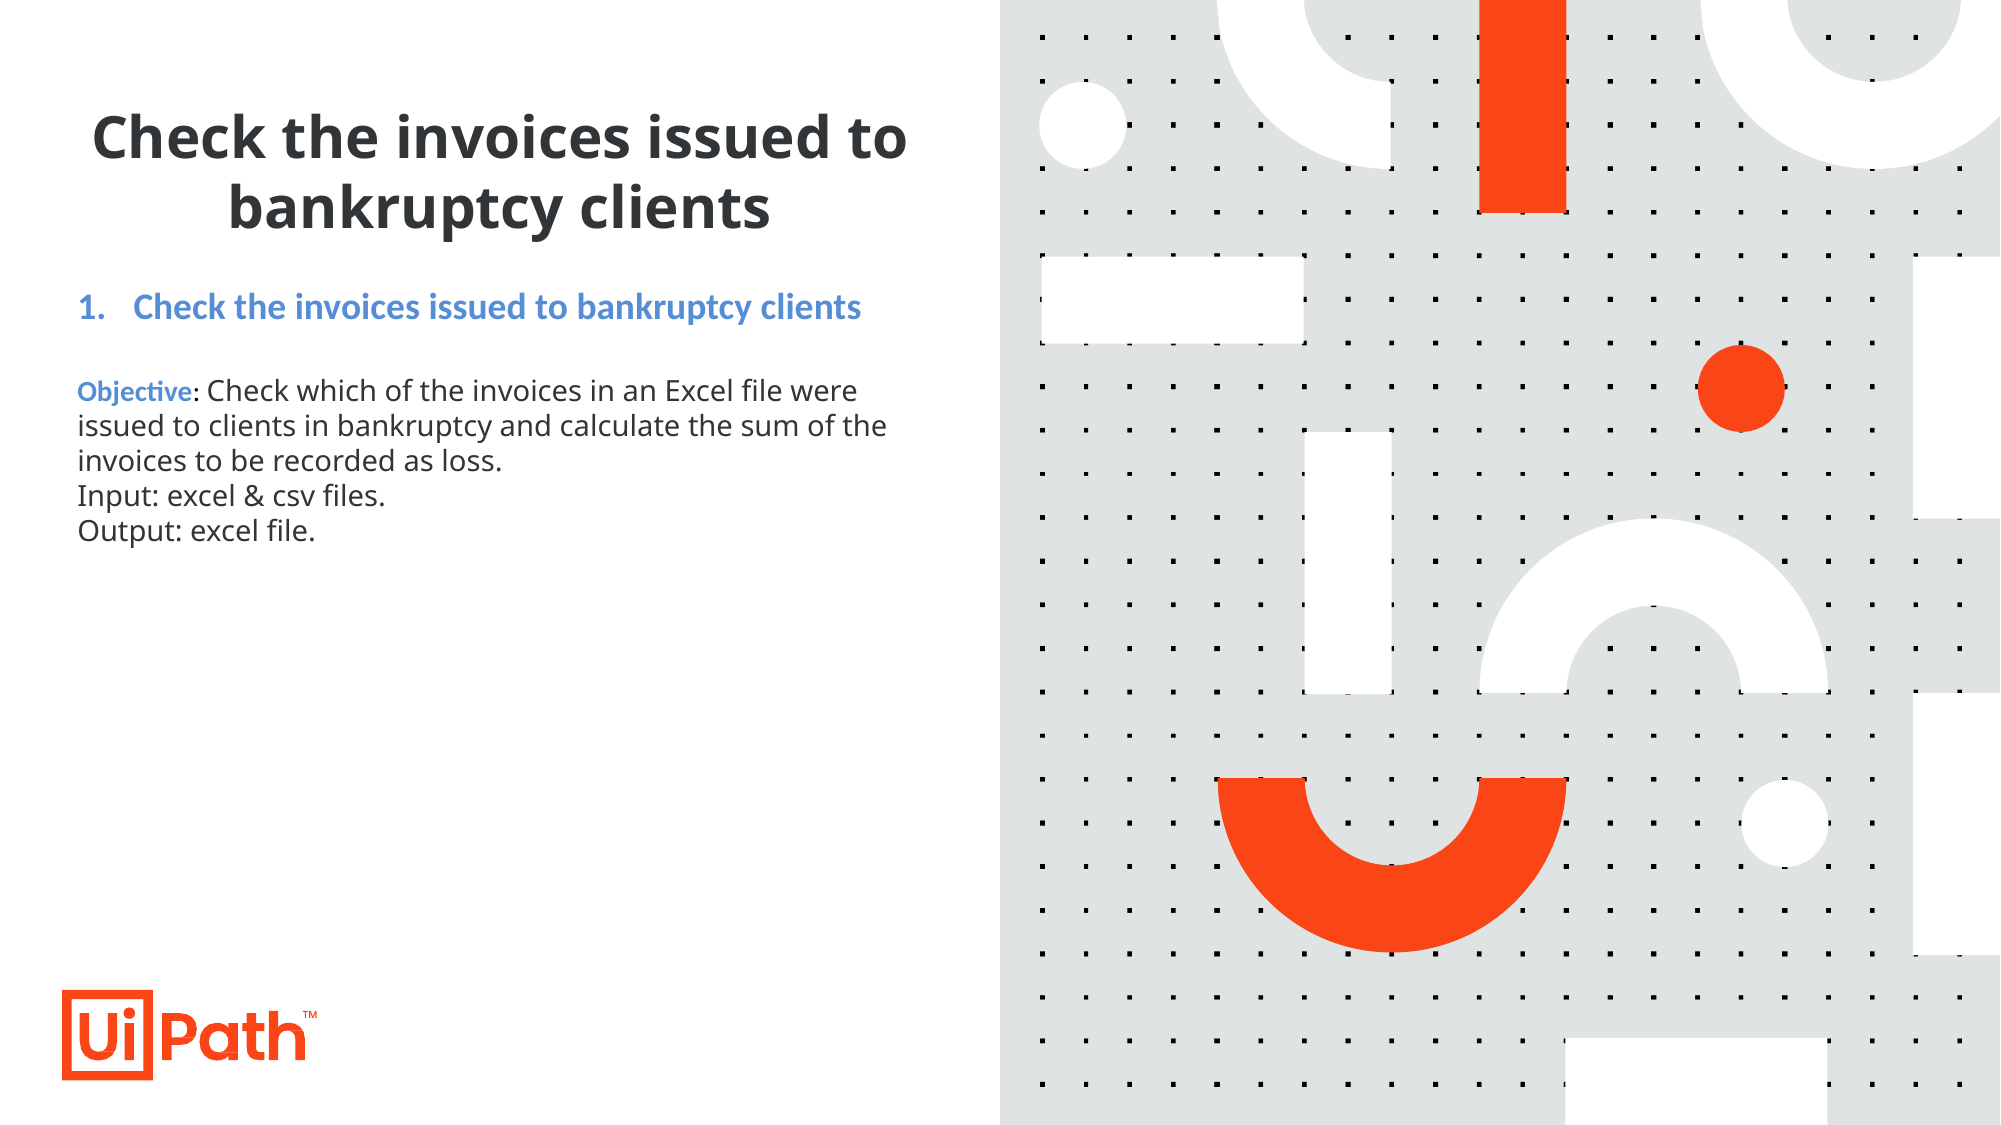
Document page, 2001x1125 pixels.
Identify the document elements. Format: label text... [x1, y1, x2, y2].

title Check the invoices issued to bankruptcy clients [37, 99, 963, 312]
picture [1788, 0, 1960, 81]
picture [1000, 0, 2000, 1125]
text_box Check the invoices issued to bankruptcy clients Objective: Check which of the invoices in an Excel file were issued to clients in bankruptcy and calculate the sum of the invoices to be recorded as loss. Input: excel & csv files. Output: excel file. [62, 274, 938, 625]
